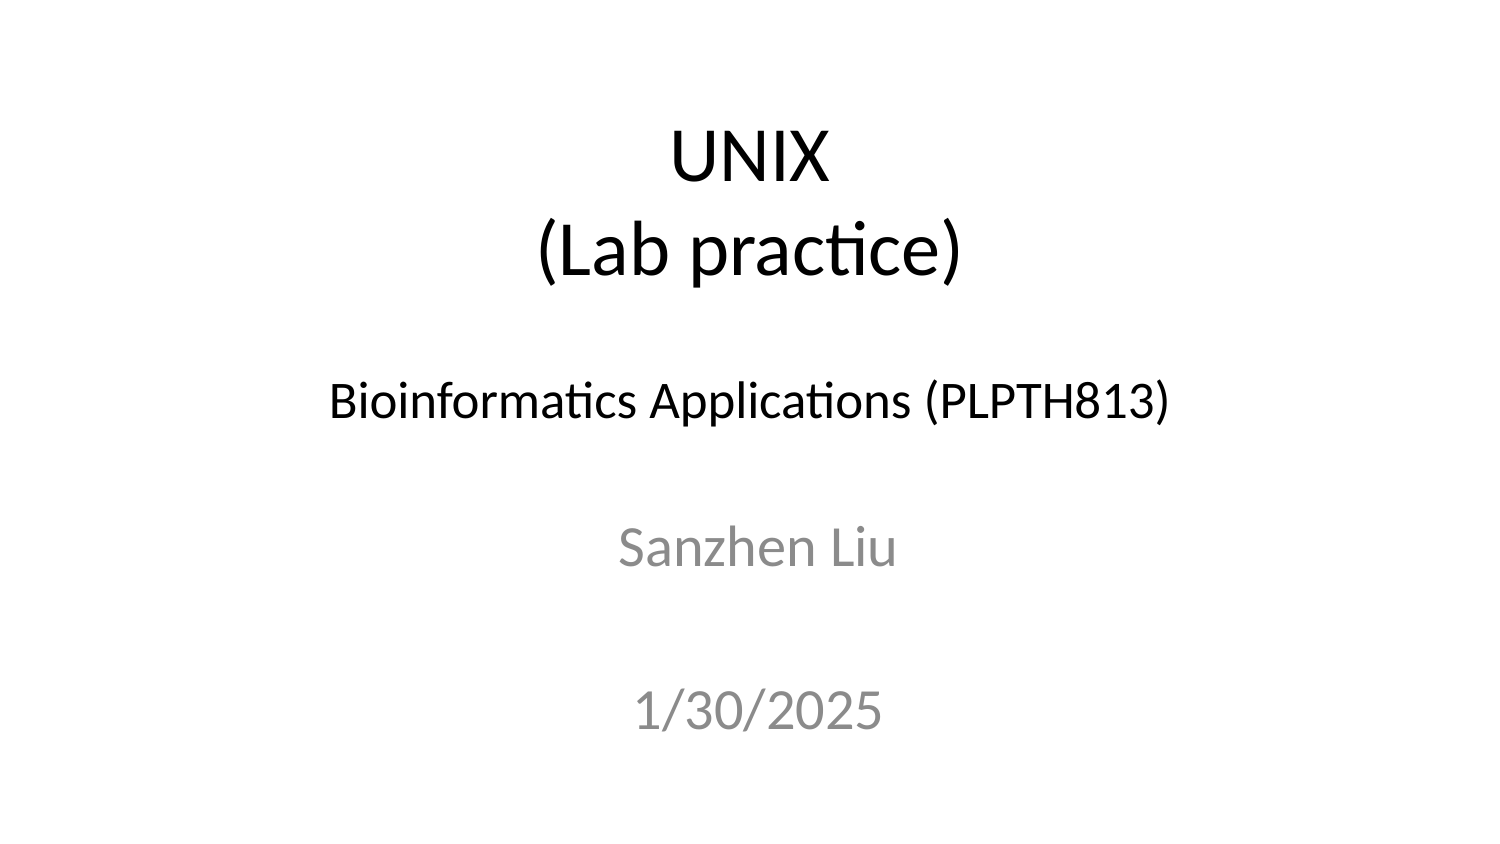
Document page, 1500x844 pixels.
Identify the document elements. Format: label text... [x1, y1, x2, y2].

title UNIX (Lab practice) Bioinformatics Applications (PLPTH813) [112, 94, 1388, 438]
subtitle Sanzhen Liu 1/30/2025 [233, 501, 1284, 789]
